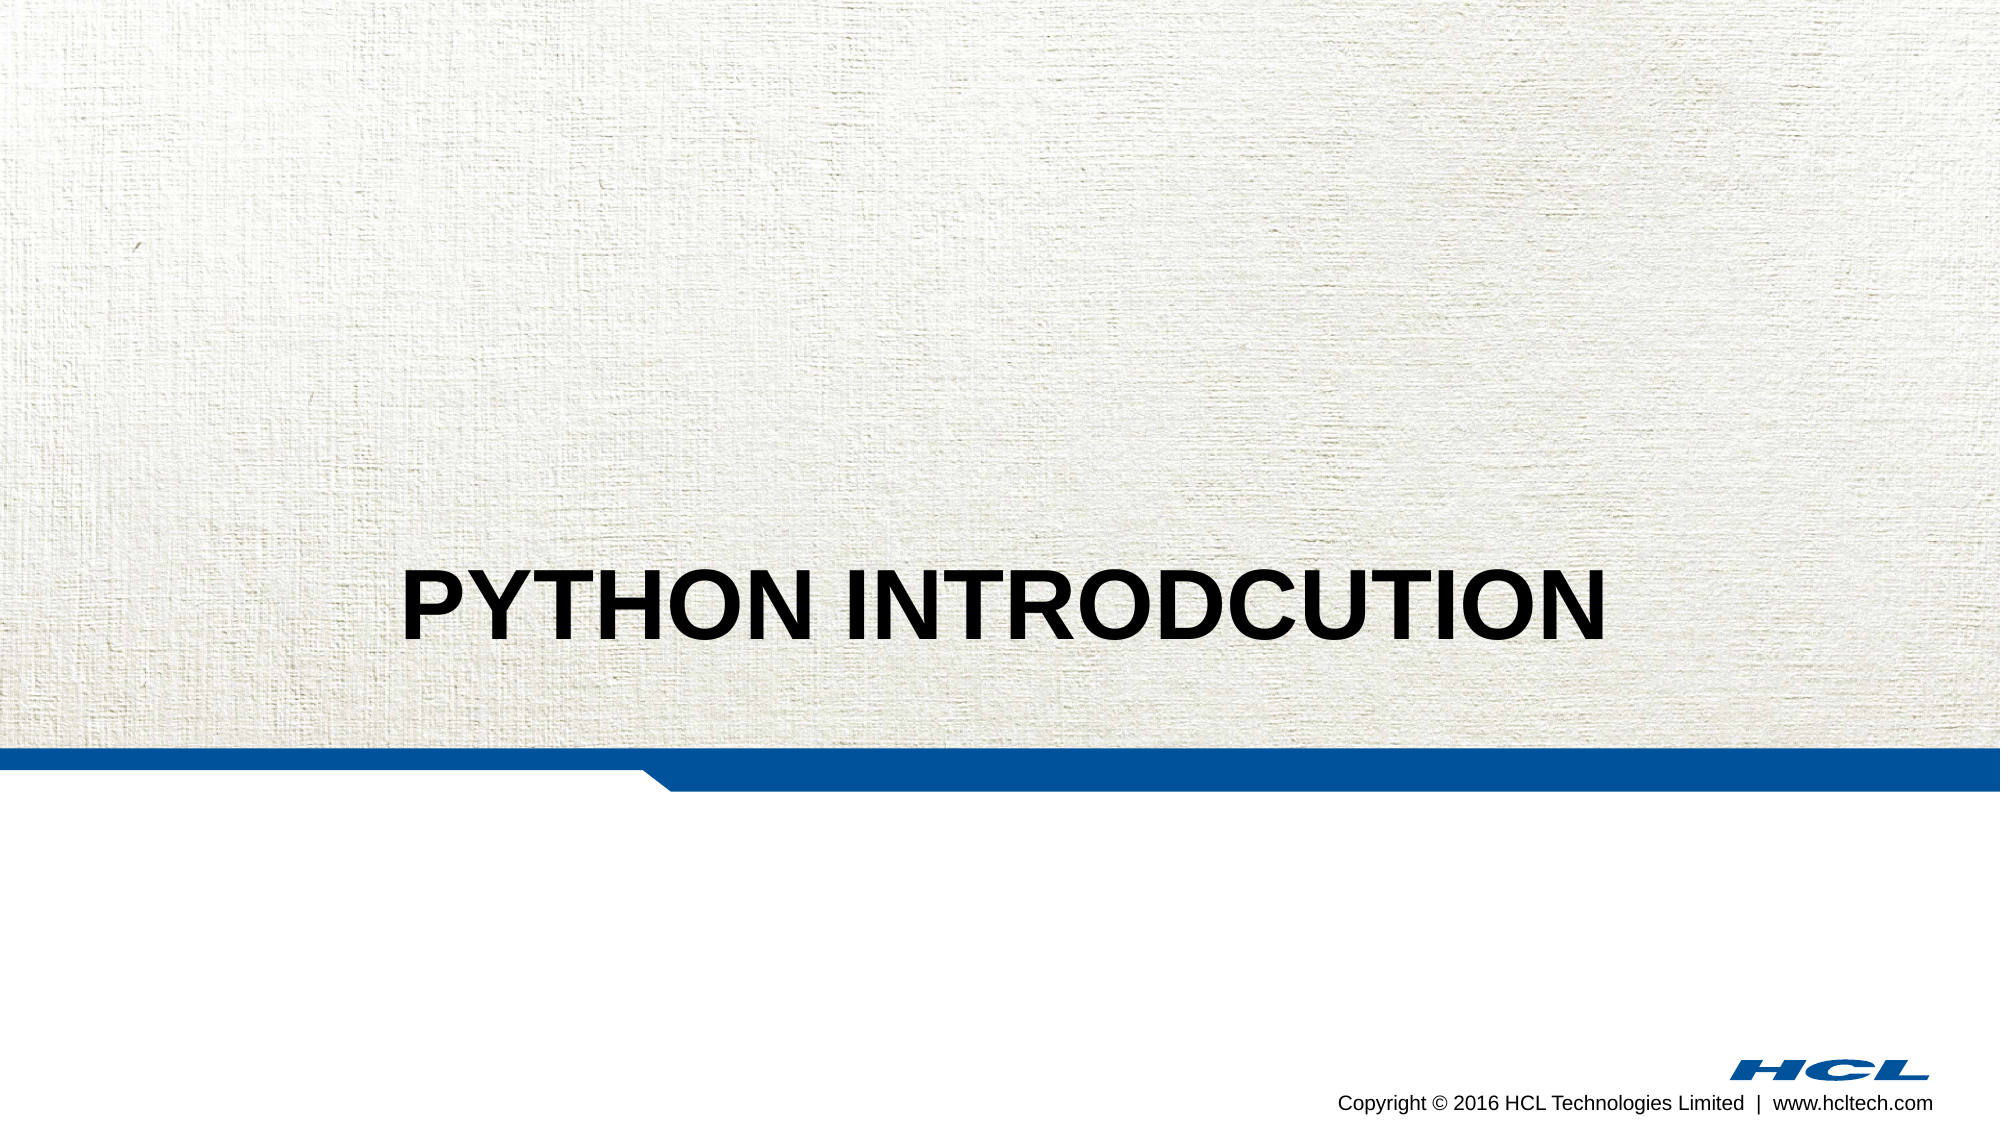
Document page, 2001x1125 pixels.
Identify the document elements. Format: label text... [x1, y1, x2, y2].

picture [0, 0, 2000, 748]
title Python Introdcution [384, 533, 1627, 725]
